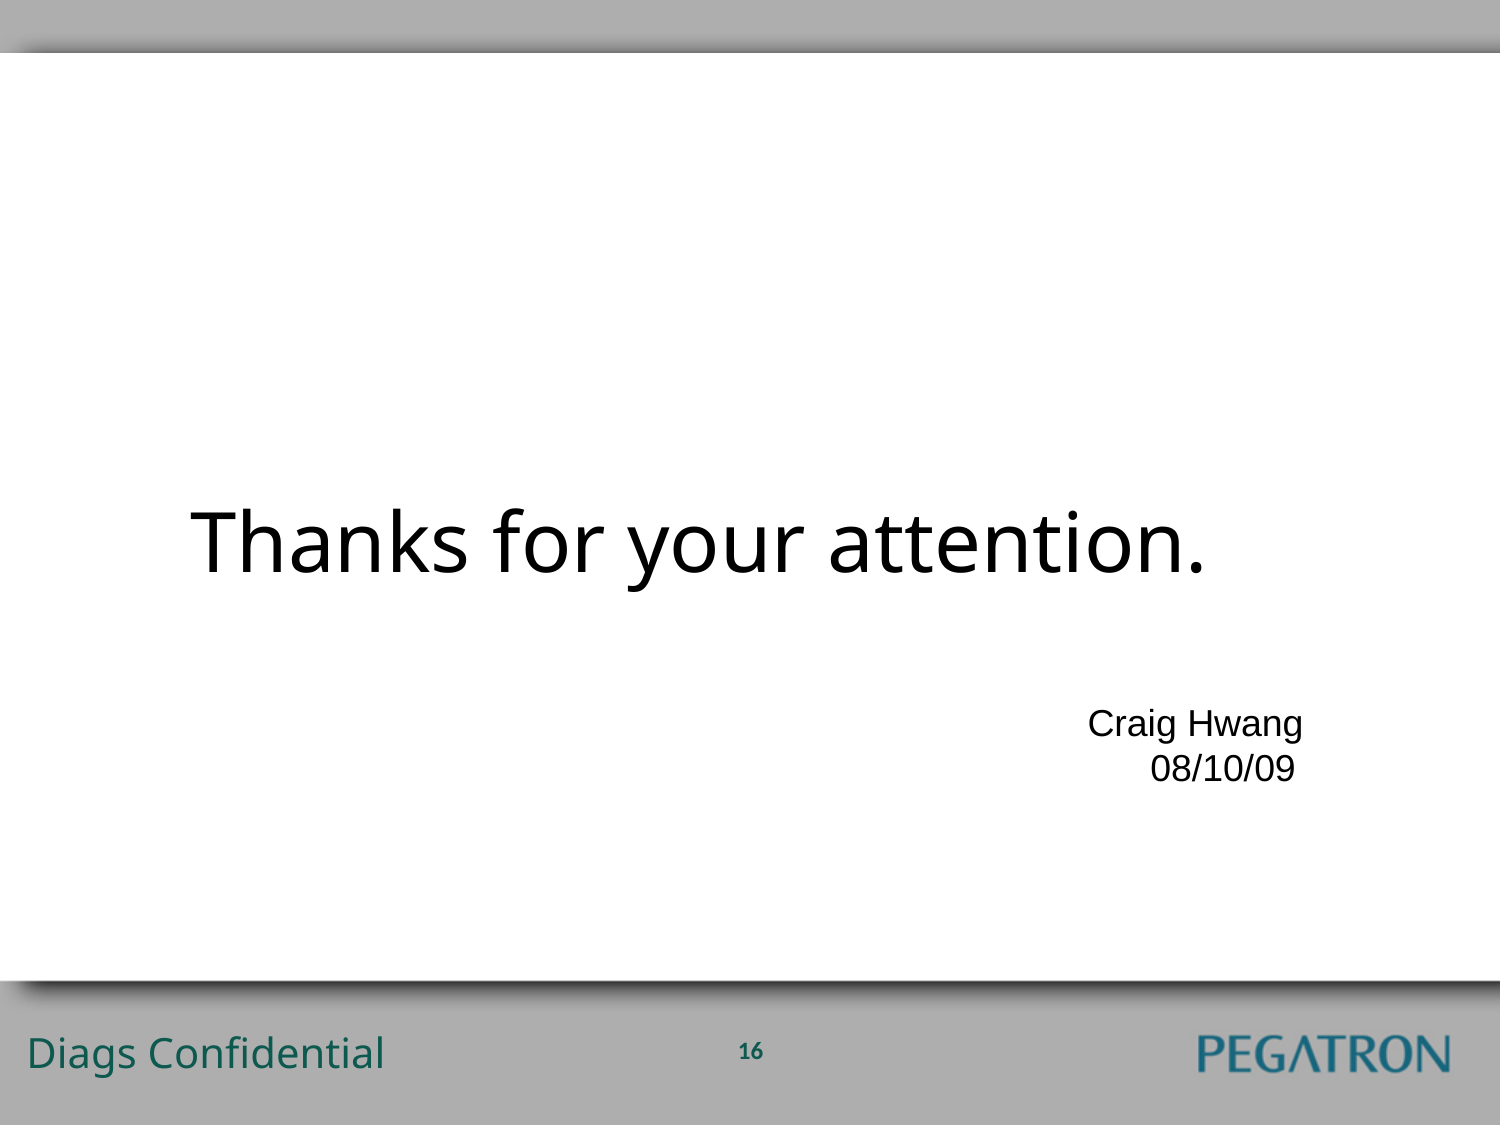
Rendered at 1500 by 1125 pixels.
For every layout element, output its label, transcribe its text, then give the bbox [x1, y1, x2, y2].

picture [0, 980, 1500, 1125]
slide_number 16 [575, 1019, 926, 1080]
text_box Craig Hwang 08/10/09 [925, 691, 1465, 797]
text_box Thanks for your attention. [175, 481, 1418, 597]
picture [0, 0, 1500, 53]
